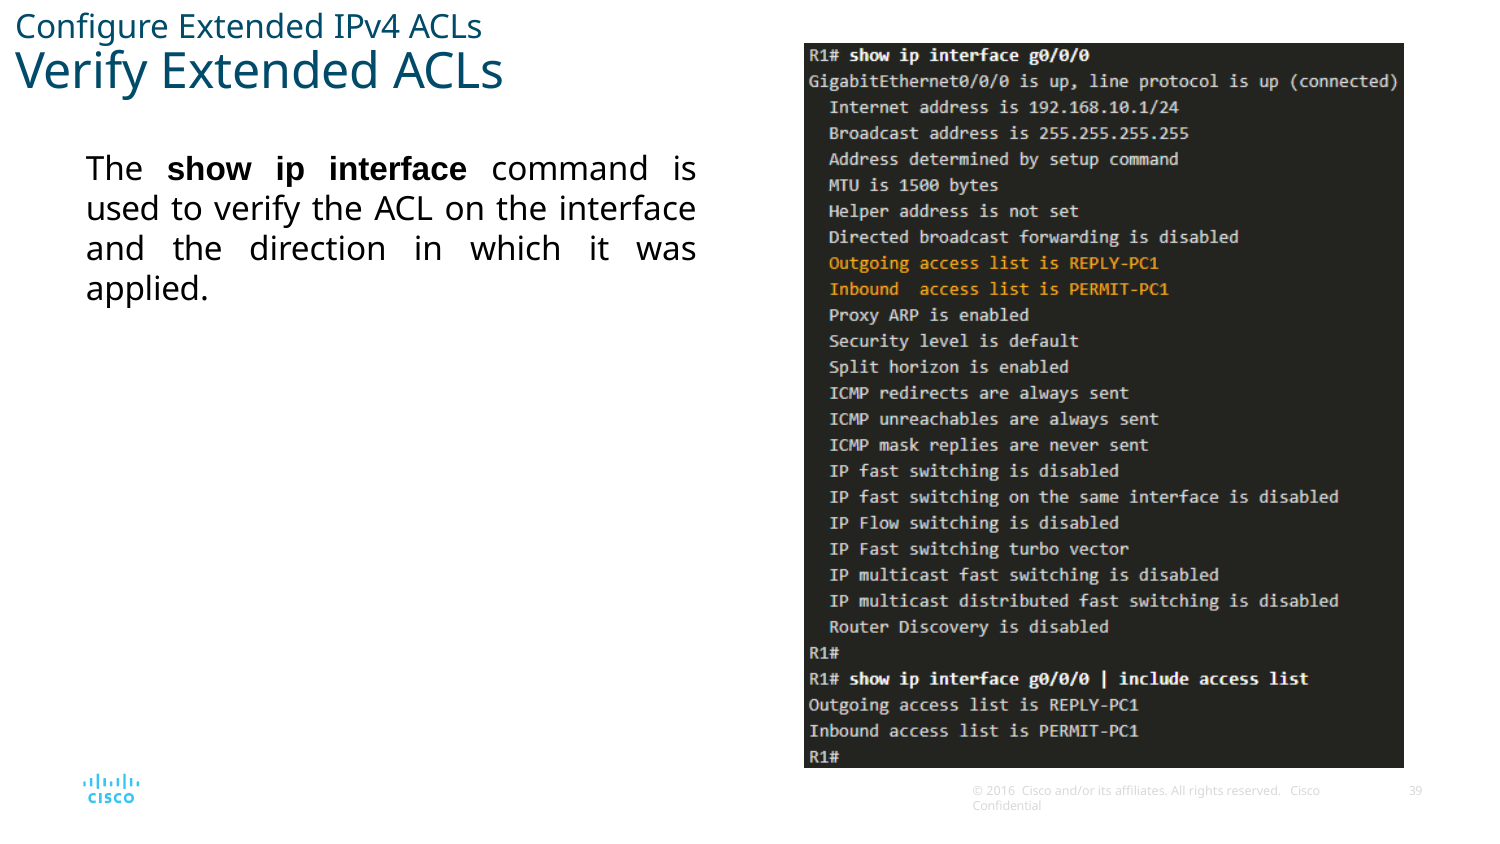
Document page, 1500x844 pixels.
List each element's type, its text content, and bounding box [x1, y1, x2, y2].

footer © 2016 Cisco and/or its affiliates. All rights reserved. Cisco Confidential [970, 782, 1381, 844]
picture [804, 43, 1404, 768]
slide_number 10 [1406, 782, 1432, 844]
title Configure Extended IPv4 ACLs Verify Extended ACLs [12, 9, 1000, 153]
text_box The show ip interface command is used to verify the ACL on the interface and the direction in which it was applied. [83, 144, 698, 307]
